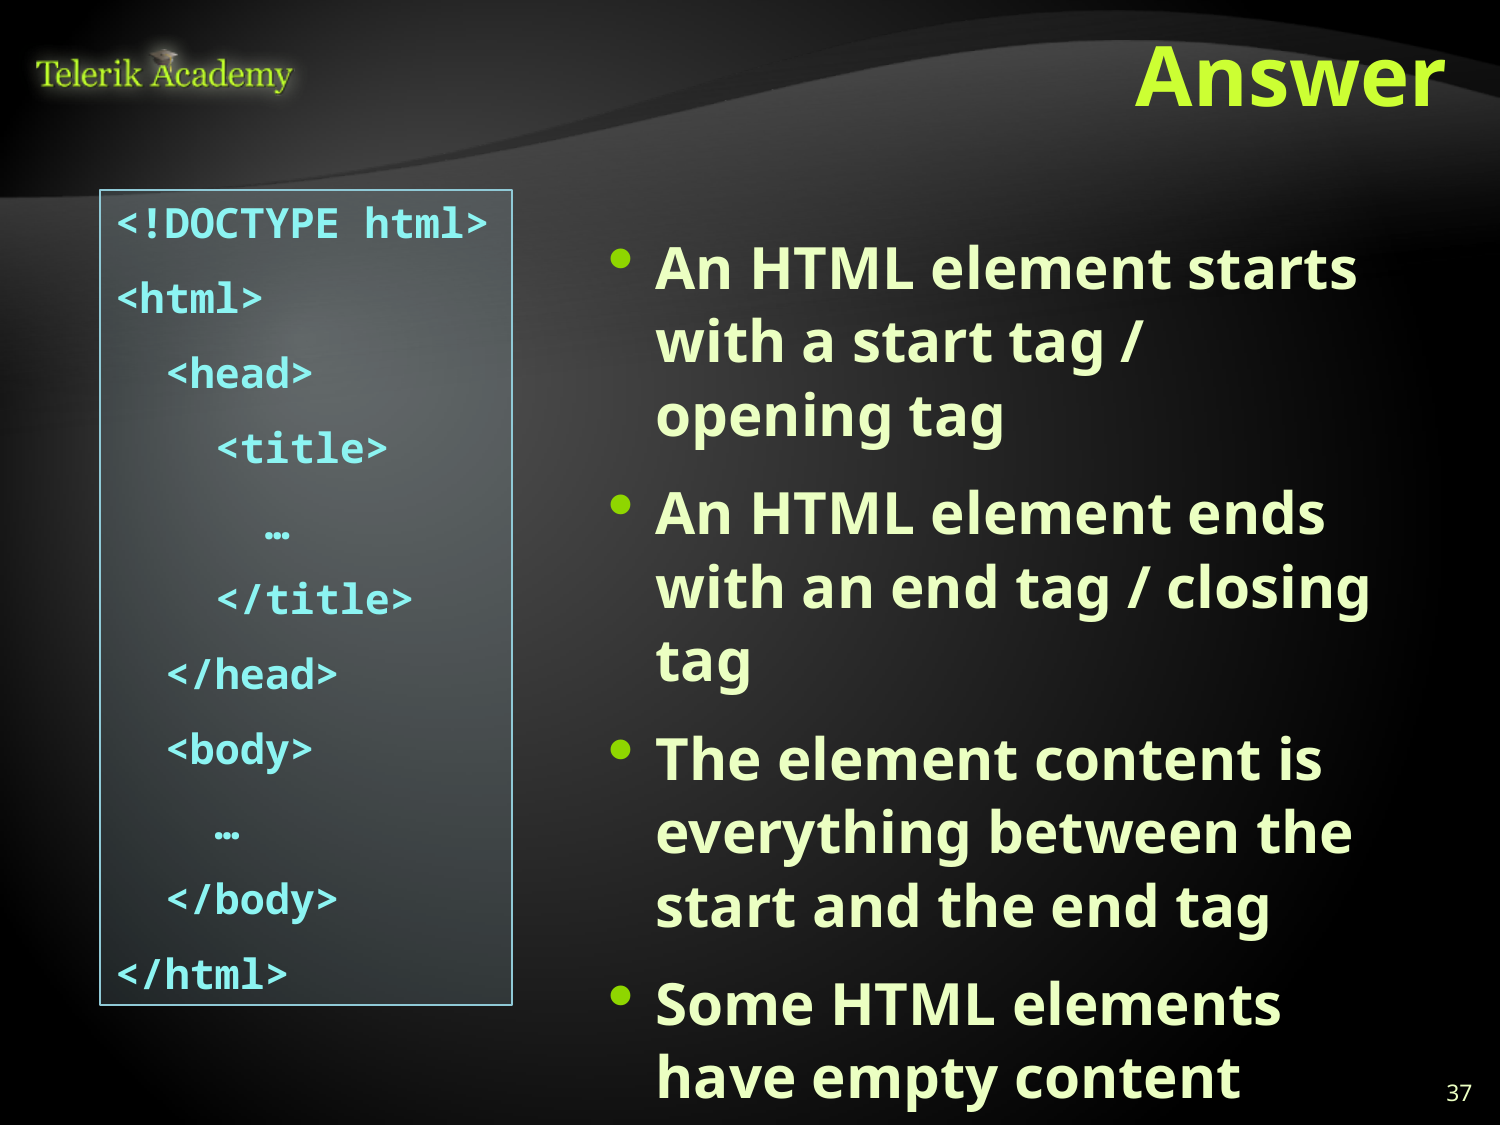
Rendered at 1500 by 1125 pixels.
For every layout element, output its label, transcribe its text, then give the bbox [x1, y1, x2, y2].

text_box <!DOCTYPE html> <html> <head> <title> … </title> </head> <body> … </body> </html> [99, 189, 513, 1006]
picture [0, 0, 1500, 1125]
text_box An HTML element starts with a start tag / opening tag An HTML element ends with an end tag / closing tag The element content is everything between the start and the end tag Some HTML elements have empty content [537, 219, 1400, 1118]
slide_number 37 [1412, 1074, 1488, 1113]
title Answer [300, 12, 1463, 150]
